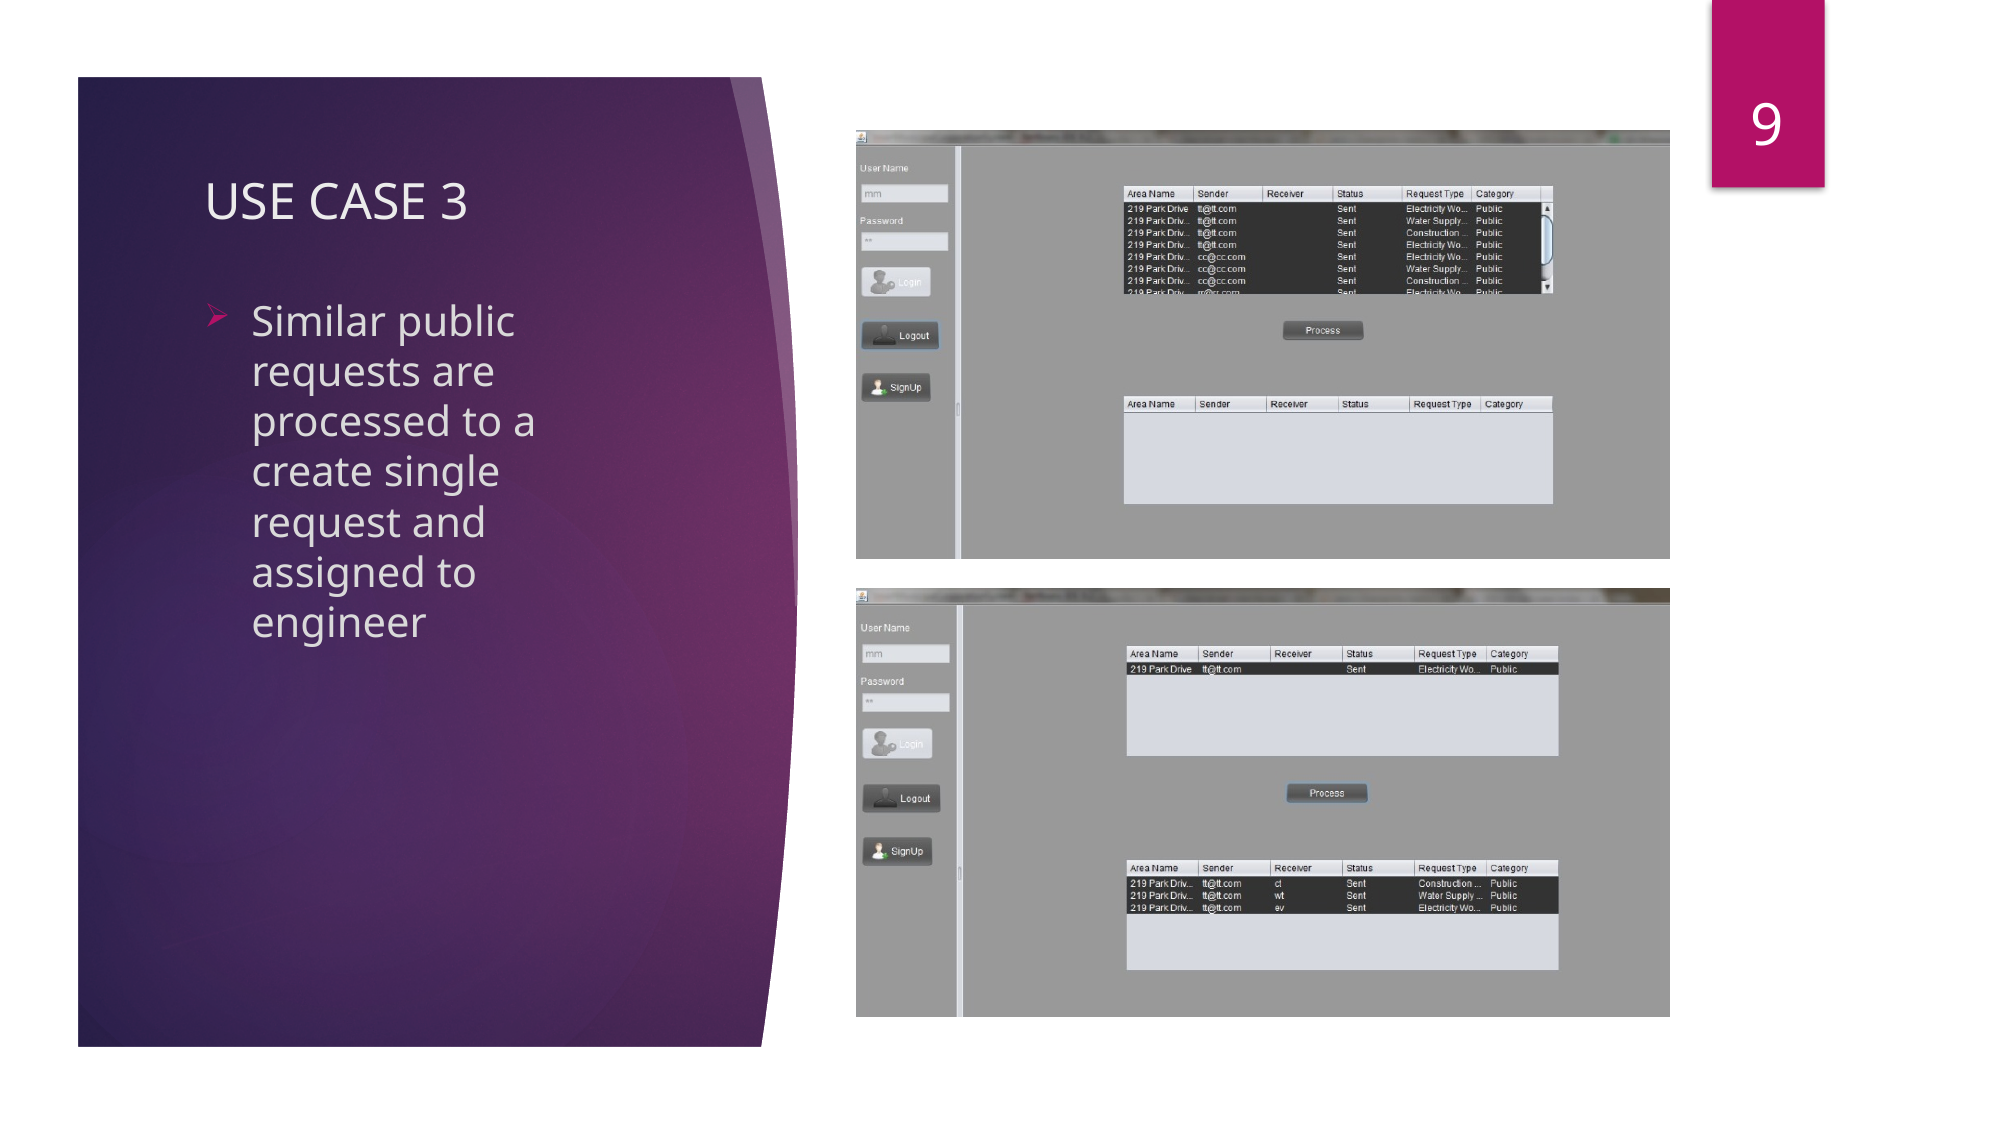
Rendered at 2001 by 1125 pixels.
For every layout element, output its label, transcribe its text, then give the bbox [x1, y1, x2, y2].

slide_number 9 [1698, 48, 1836, 175]
list Similar public requests are processed to a create single request and assigned to engineer [189, 287, 648, 1000]
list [856, 130, 1671, 560]
title USE CASE 3 [189, 148, 648, 238]
picture [856, 588, 1671, 1018]
